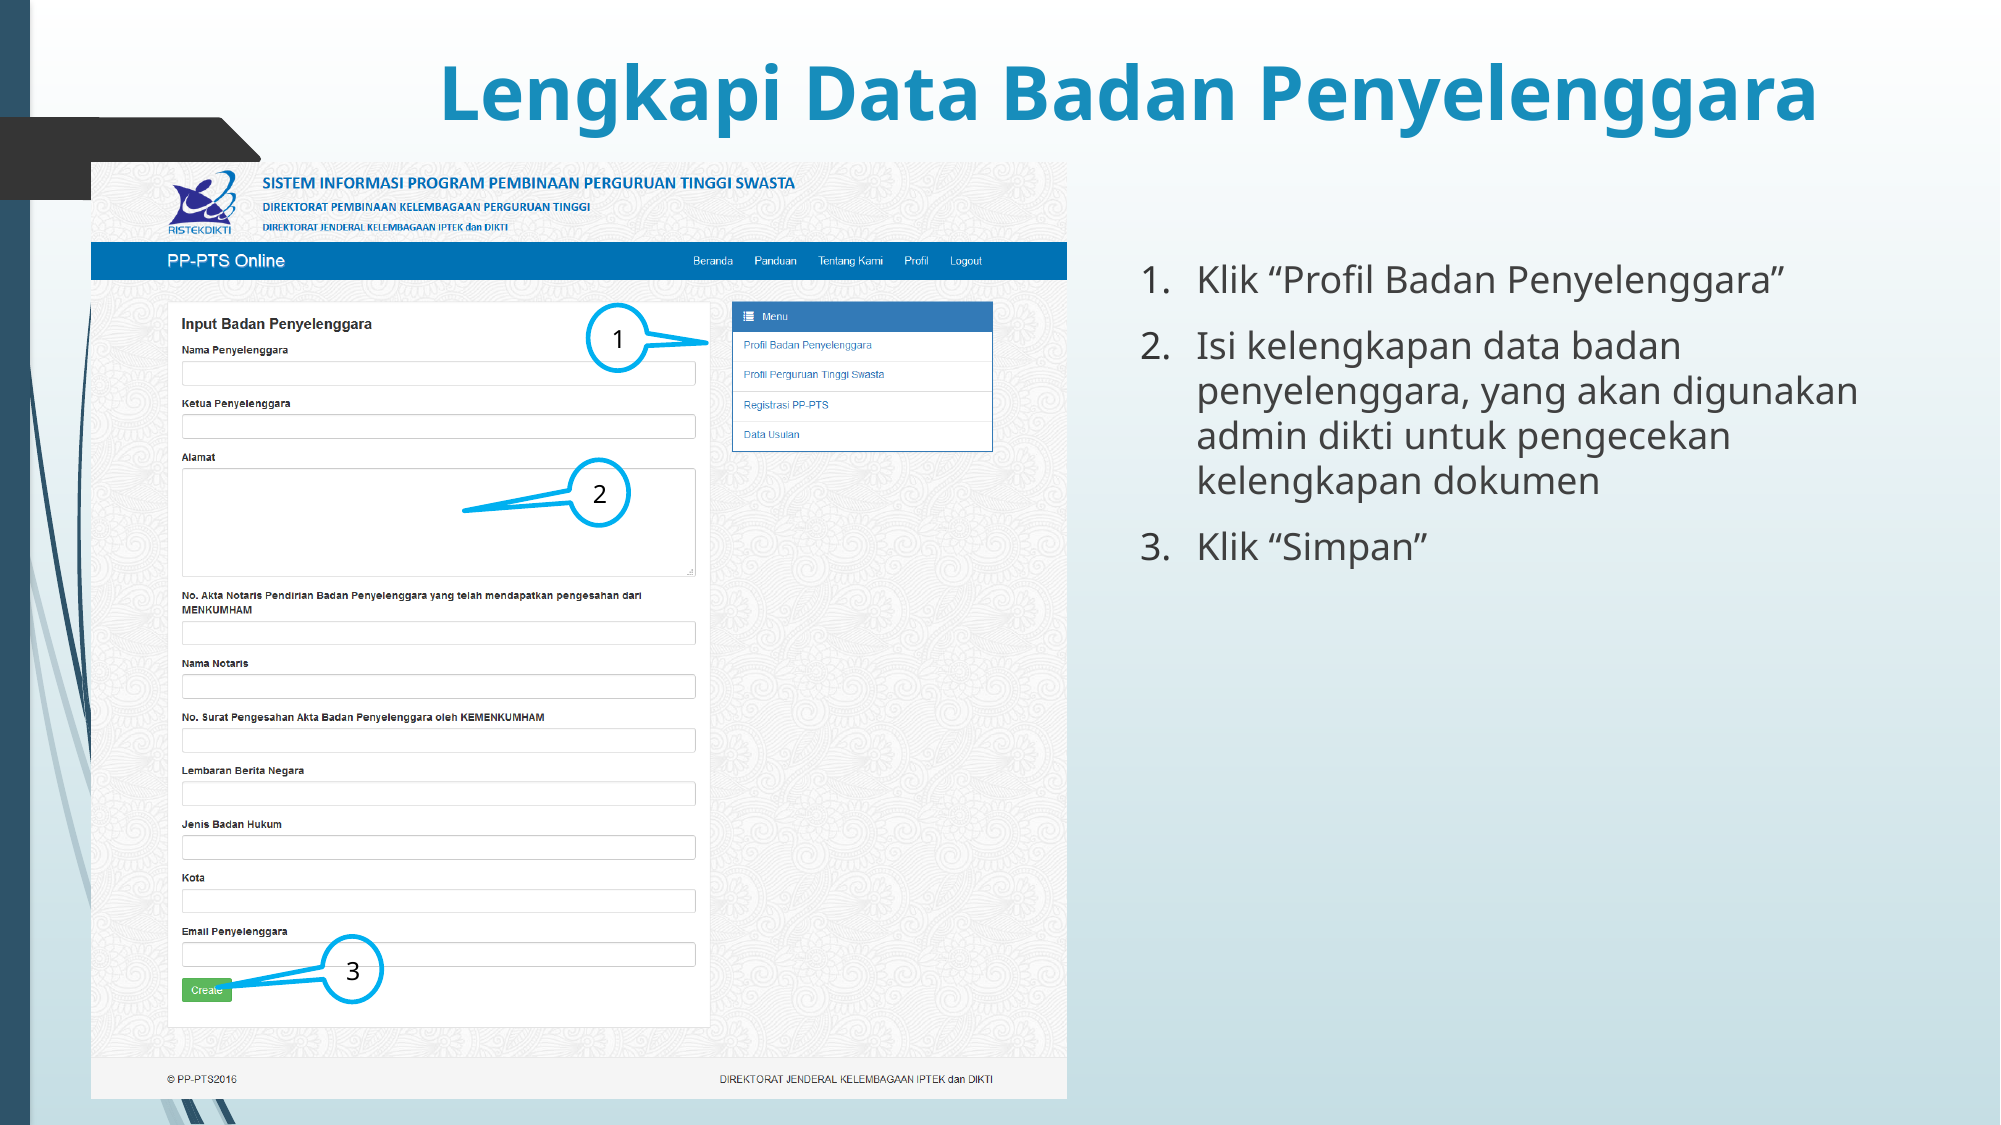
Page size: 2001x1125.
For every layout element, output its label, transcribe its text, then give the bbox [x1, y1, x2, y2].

title Lengkapi Data Badan Penyelenggara [423, 38, 1885, 249]
list Klik “Profil Badan Penyelenggara” Isi kelengkapan data badan penyelenggara, yang akan digunakan admin dikti untuk pengecekan kelengkapan dokumen Klik “Simpan” [1125, 248, 1961, 869]
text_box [90, 162, 1067, 1100]
